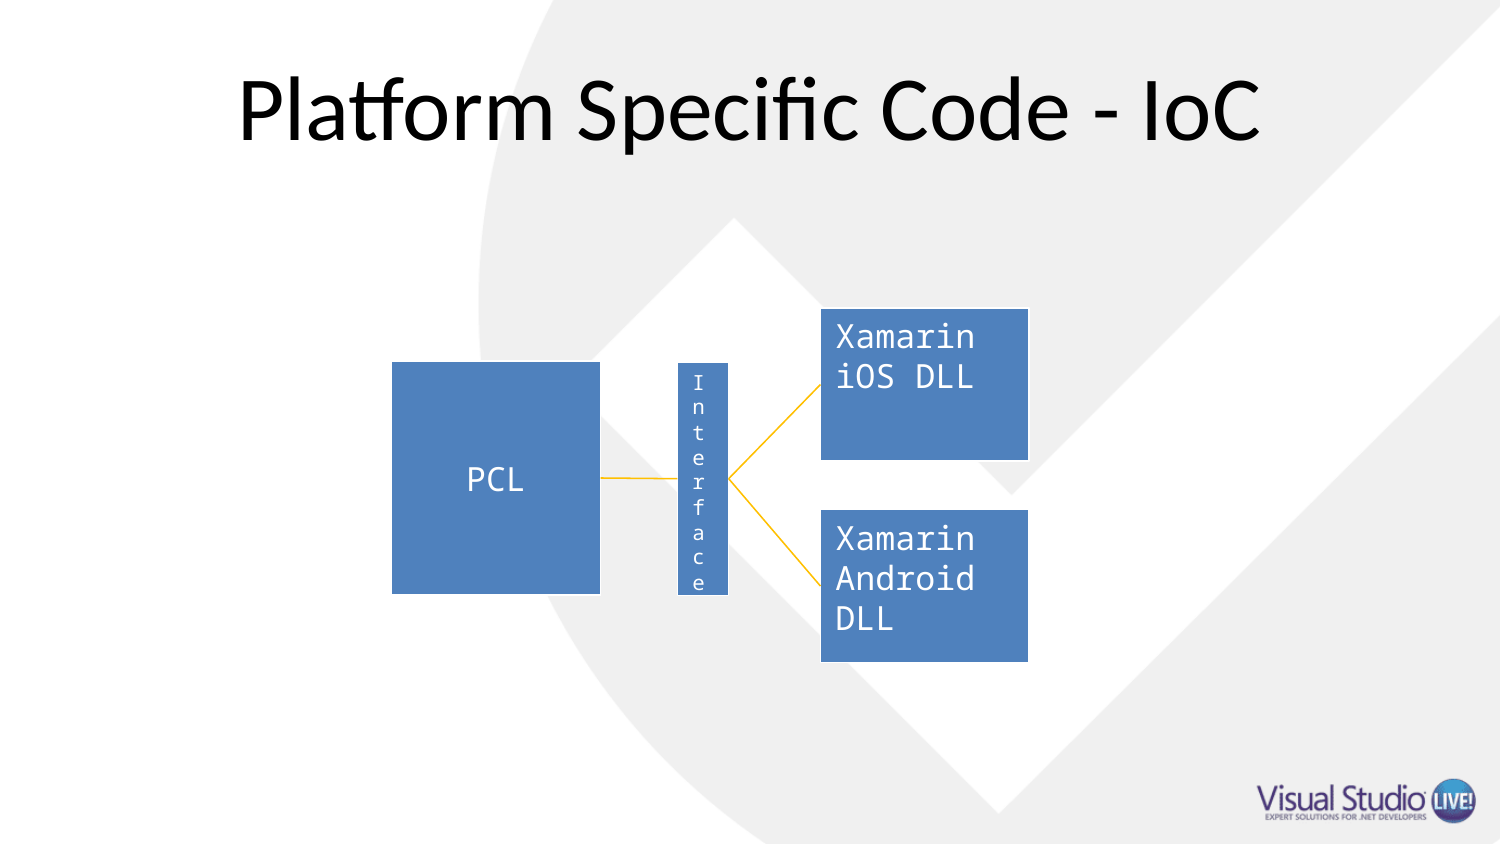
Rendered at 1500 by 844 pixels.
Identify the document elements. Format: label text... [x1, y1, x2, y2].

text_box Xamarin iOS DLL [820, 308, 1029, 461]
text_box Interface [677, 361, 729, 596]
text_box PCL [391, 361, 601, 595]
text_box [728, 478, 821, 587]
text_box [728, 384, 821, 478]
title Platform Specific Code - IoC [75, 33, 1425, 175]
text_box Xamarin Android DLL [820, 509, 1029, 663]
picture [0, 0, 1500, 844]
